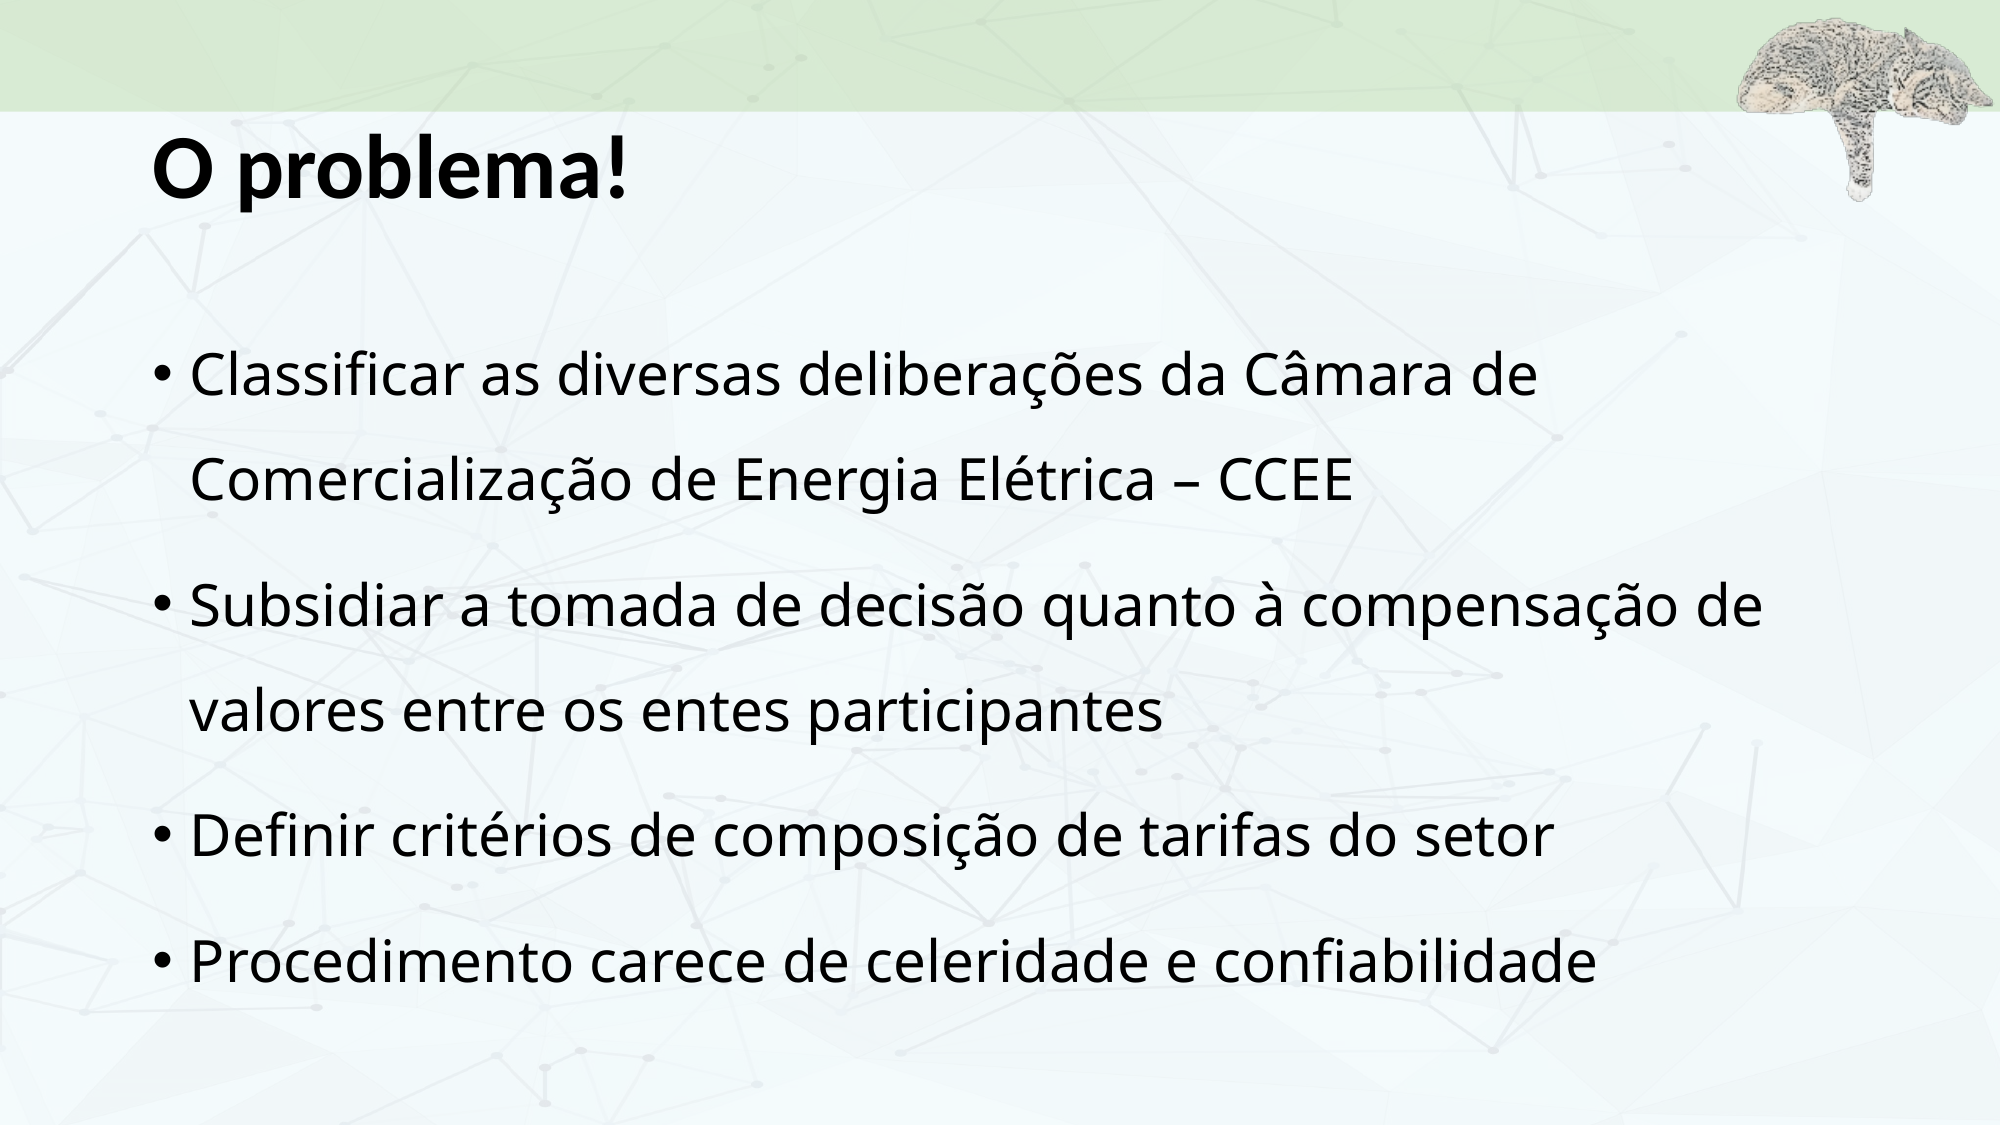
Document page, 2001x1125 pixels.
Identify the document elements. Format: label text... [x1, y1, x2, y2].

title O problema! [137, 59, 1863, 278]
list Classificar as diversas deliberações da Câmara de Comercialização de Energia Elétrica – CCEE Subsidiar a tomada de decisão quanto à compensação de valores entre os entes participantes Definir critérios de composição de tarifas do setor Procedimento carece de celeridade e confiabilidade [137, 294, 1863, 1095]
